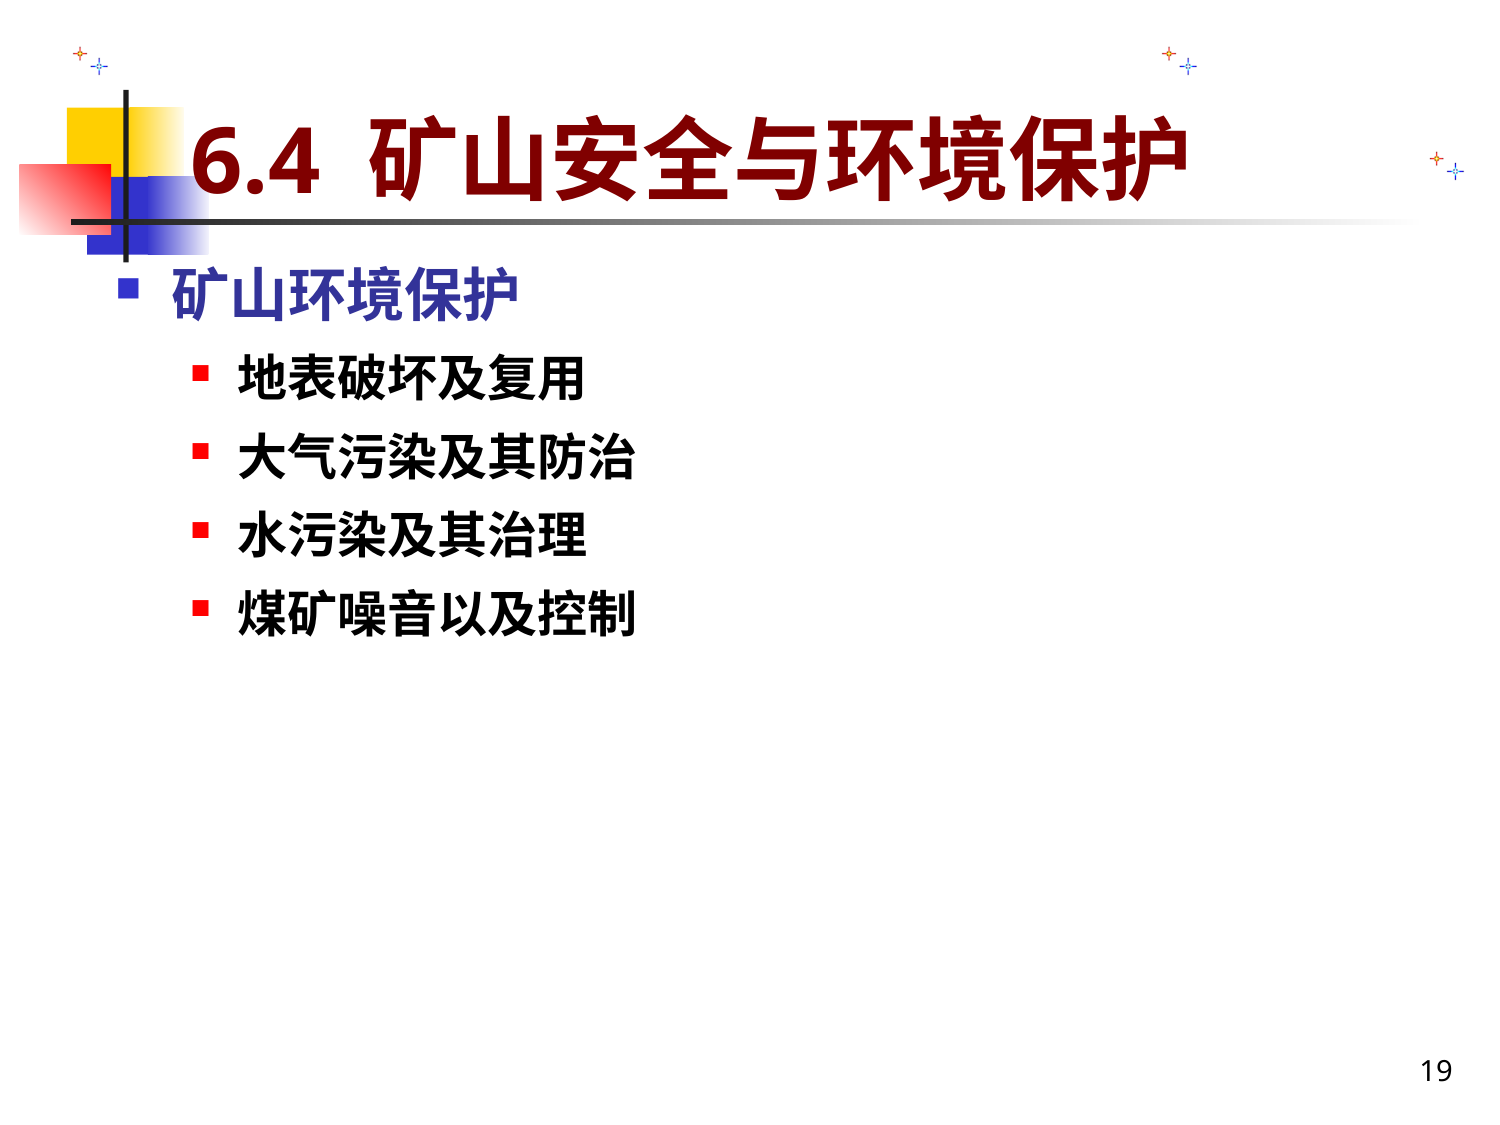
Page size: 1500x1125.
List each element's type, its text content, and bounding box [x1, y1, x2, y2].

picture [1151, 42, 1202, 90]
picture [1460, 147, 1469, 198]
slide_number 19 [1154, 1023, 1468, 1100]
list 矿山环境保护 地表破坏及复用 大气污染及其防治 水污染及其治理 煤矿噪音以及控制 [100, 243, 1376, 1094]
title 6.4 矿山安全与环境保护 [175, 90, 1460, 220]
picture [62, 42, 113, 93]
